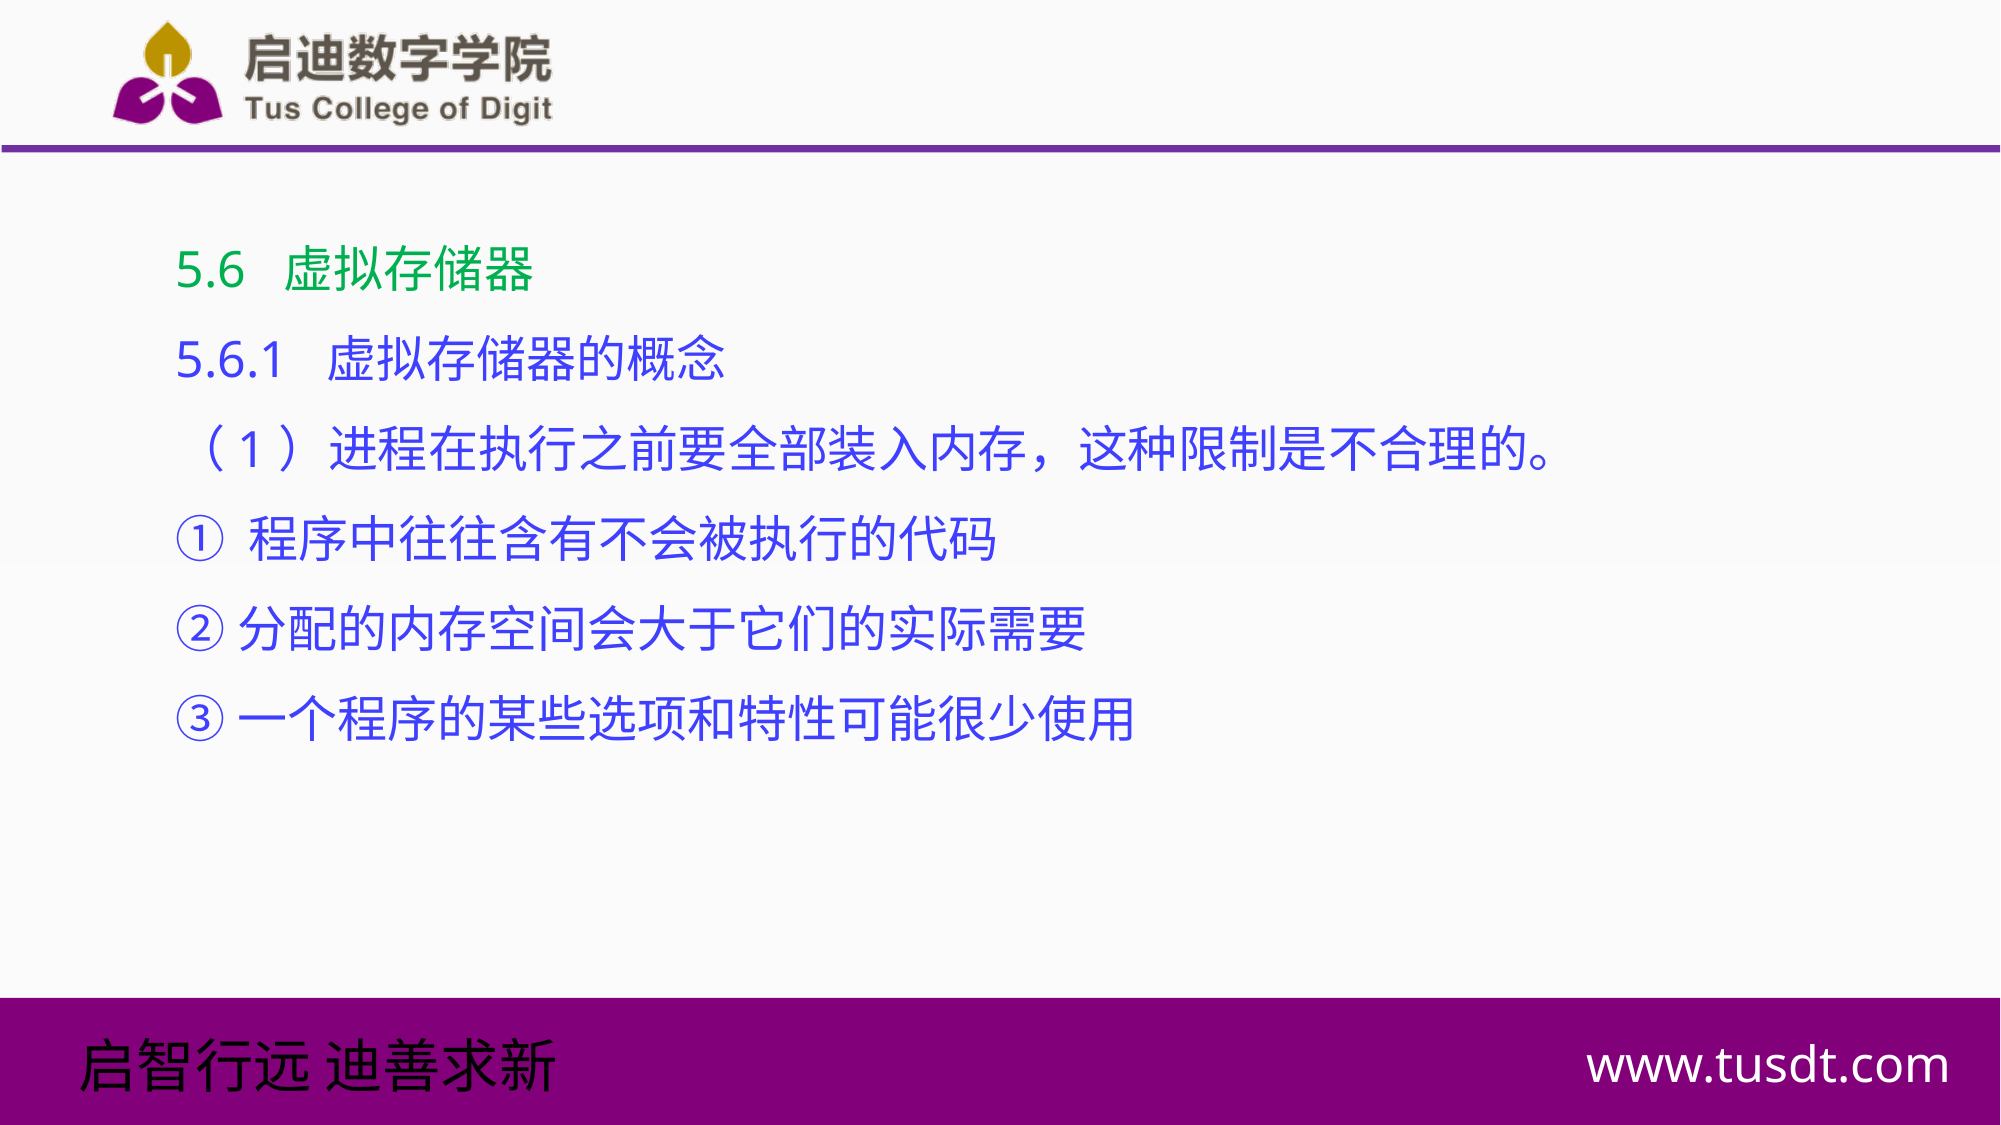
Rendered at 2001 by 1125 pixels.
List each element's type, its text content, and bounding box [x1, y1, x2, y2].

text_box 5.6 虚拟存储器 5.6.1 虚拟存储器的概念 （1）进程在执行之前要全部装入内存，这种限制是不合理的。 ① 程序中往往含有不会被执行的代码 ②分配的内存空间会大于它们的实际需要 ③一个程序的某些选项和特性可能很少使用 [160, 199, 1880, 748]
picture [106, 11, 562, 134]
